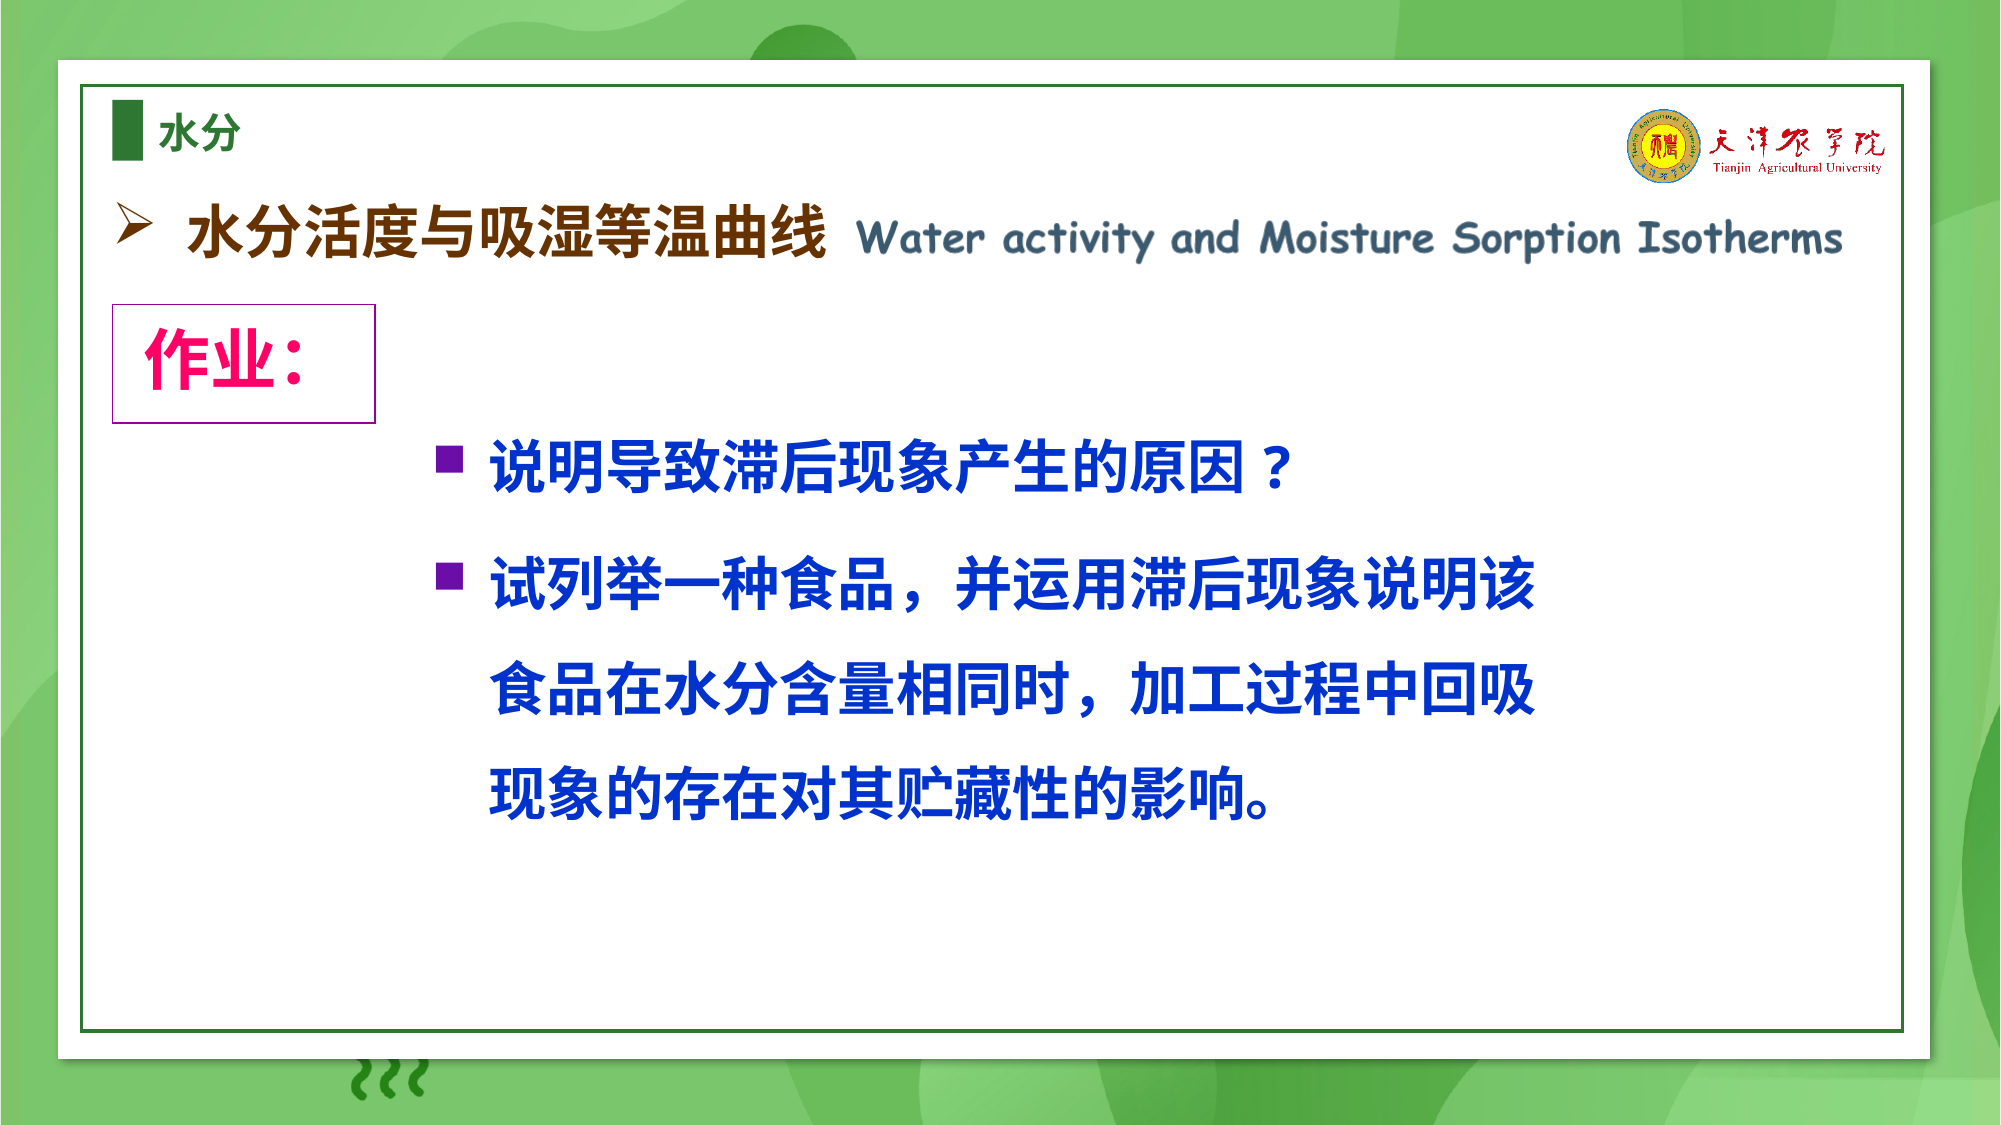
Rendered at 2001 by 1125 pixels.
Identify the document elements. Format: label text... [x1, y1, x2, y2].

text_box 作业： [112, 304, 375, 424]
picture [3, 0, 2001, 1125]
text_box 说明导致滞后现象产生的原因? 试列举一种食品，并运用滞后现象说明该食品在水分含量相同时，加工过程中回吸现象的存在对其贮藏性的影响。 [367, 388, 1563, 838]
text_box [112, 86, 1900, 198]
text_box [97, 187, 1869, 288]
